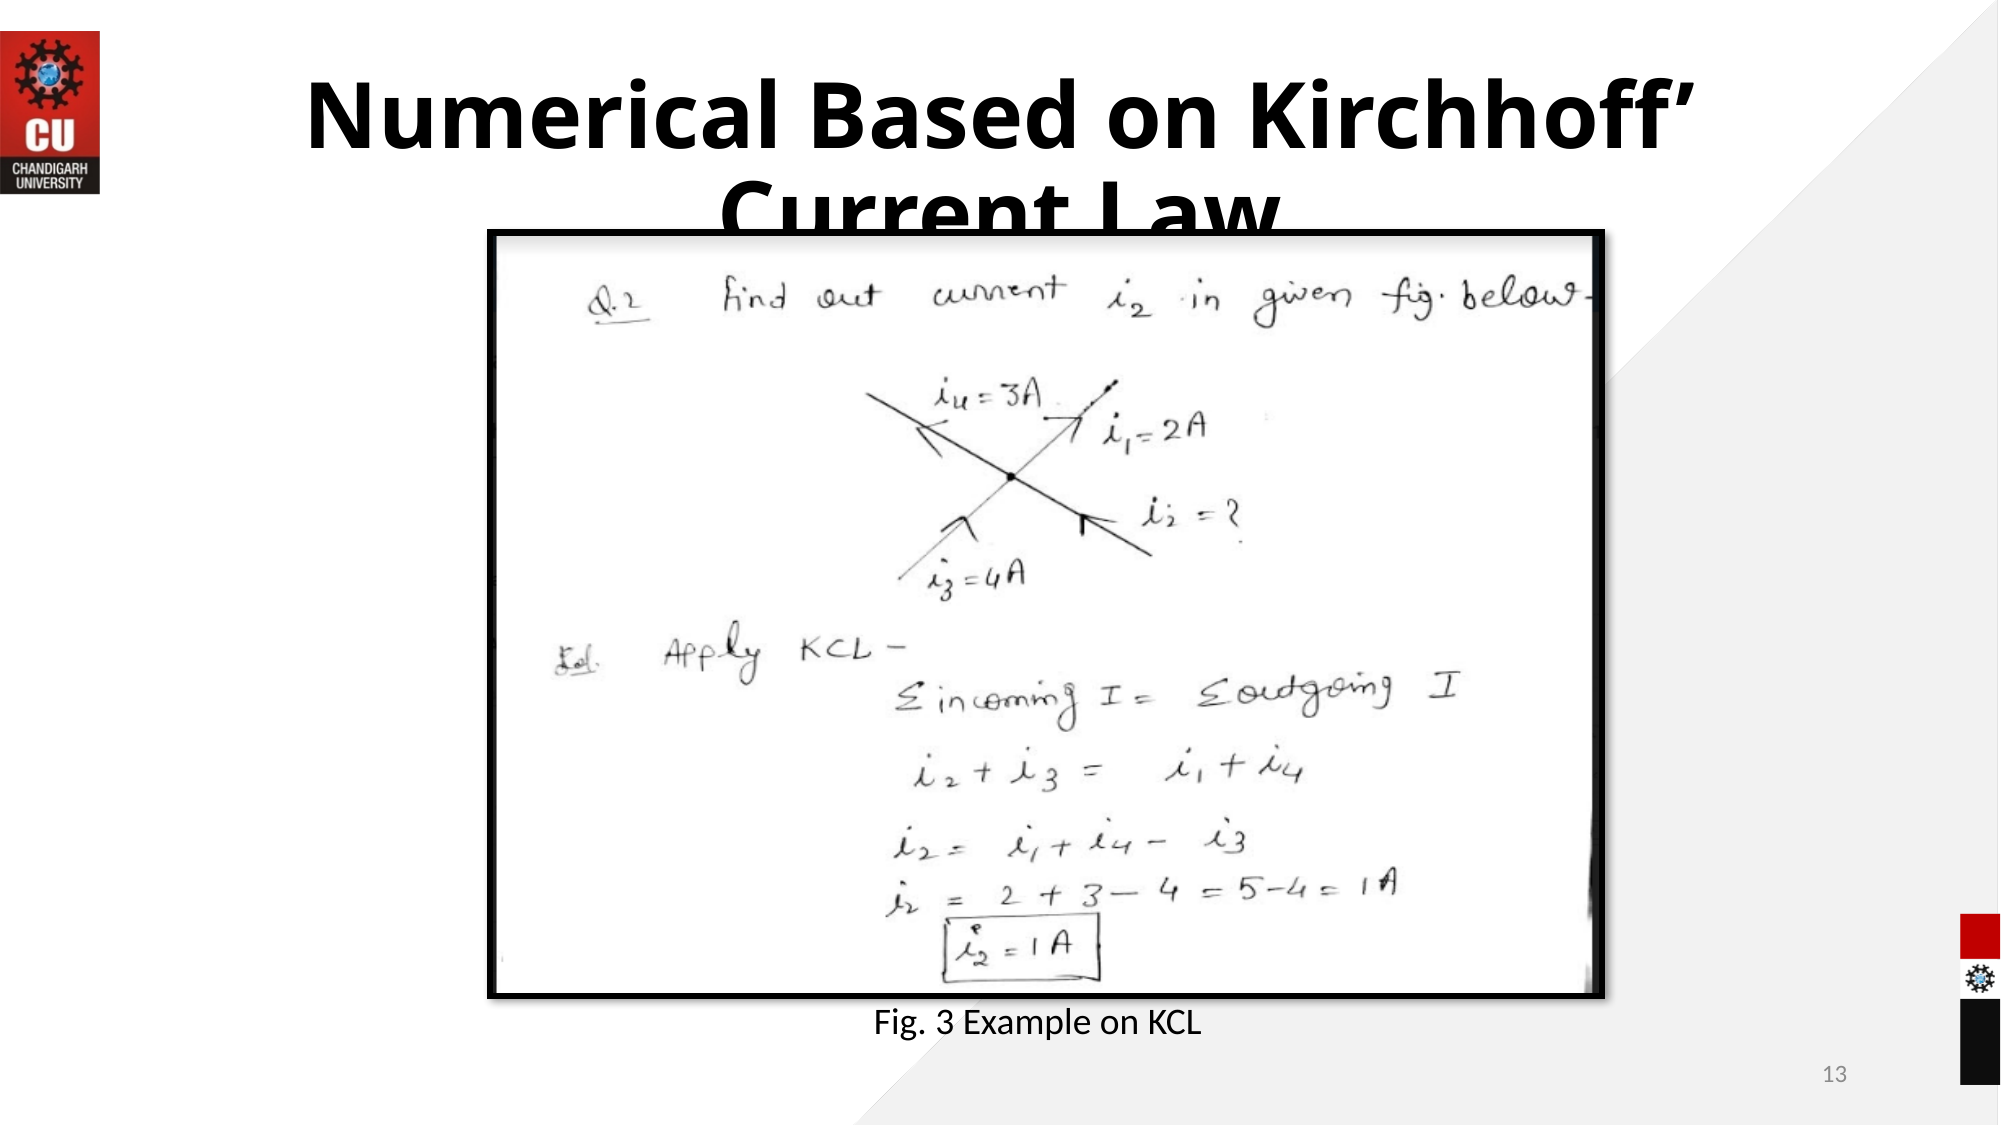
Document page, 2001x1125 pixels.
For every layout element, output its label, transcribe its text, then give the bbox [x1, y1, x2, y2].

slide_number 13 [1412, 1042, 1863, 1103]
picture [0, 0, 2001, 1125]
list [137, 299, 859, 1014]
list [1217, 299, 1863, 1014]
text_box Fig. 3 Example on KCL [859, 993, 1217, 1050]
title Numerical Based on Kirchhoff’ Current Law [137, 59, 1863, 278]
